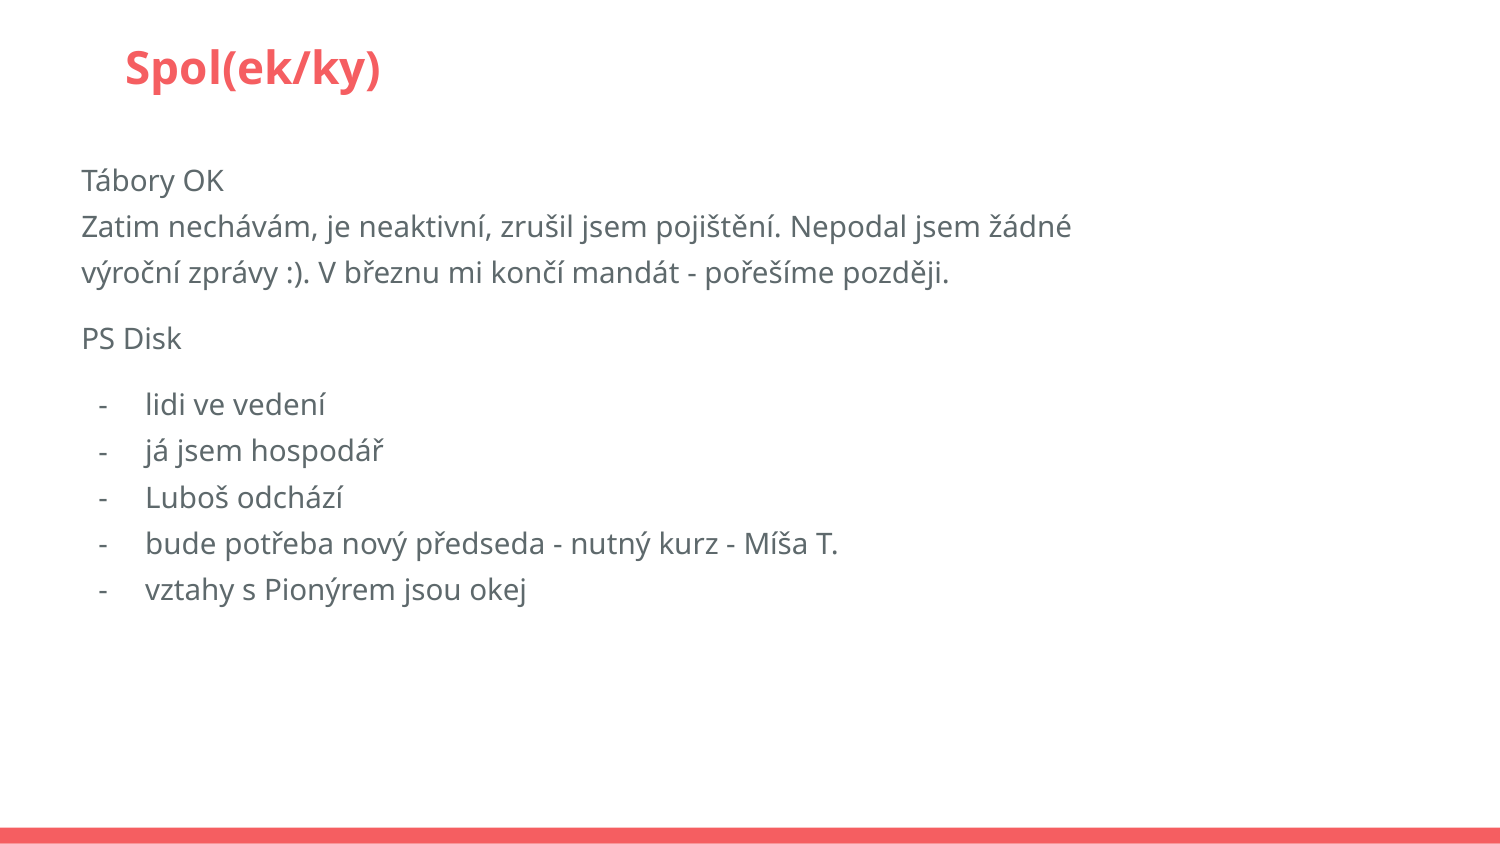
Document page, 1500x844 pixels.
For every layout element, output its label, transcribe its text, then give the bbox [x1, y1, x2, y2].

list Tábory OK Zatim nechávám, je neaktivní, zrušil jsem pojištění. Nepodal jsem žádné výroční zprávy :). V březnu mi končí mandát - pořešíme později. PS Disk lidi ve vedení já jsem hospodář Luboš odchází bude potřeba nový předseda - nutný kurz - Míša T. vztahy s Pionýrem jsou okej [66, 138, 1104, 631]
title Spol(ek/ky) [110, 20, 1148, 125]
